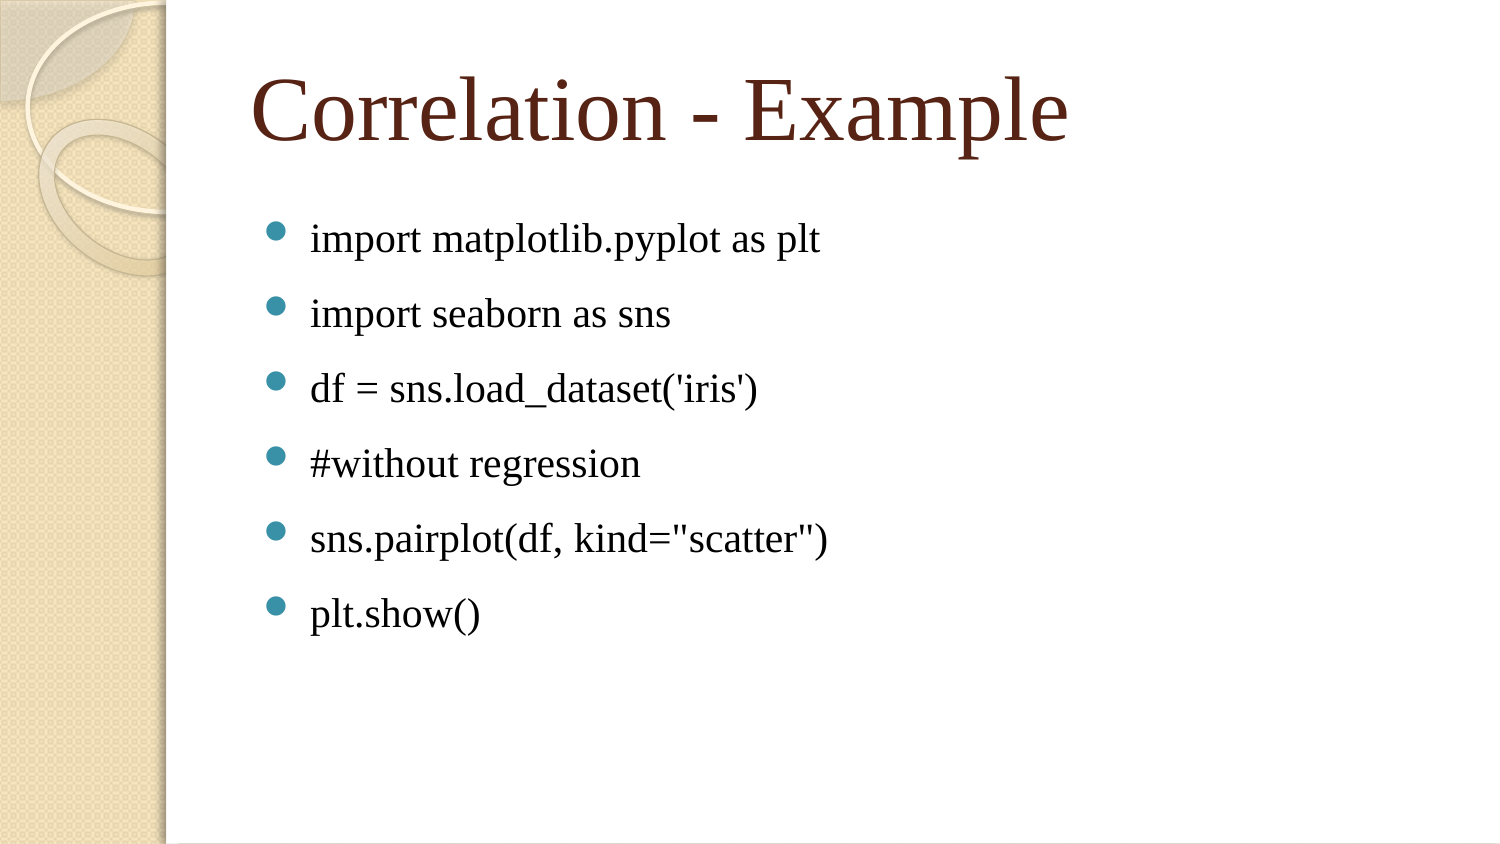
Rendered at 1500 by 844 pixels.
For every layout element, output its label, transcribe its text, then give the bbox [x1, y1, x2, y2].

title Correlation - Example [235, 33, 1466, 175]
list import matplotlib.pyplot as plt import seaborn as sns df = sns.load_dataset('iris') #without regression sns.pairplot(df, kind="scatter") plt.show() [235, 178, 1466, 769]
